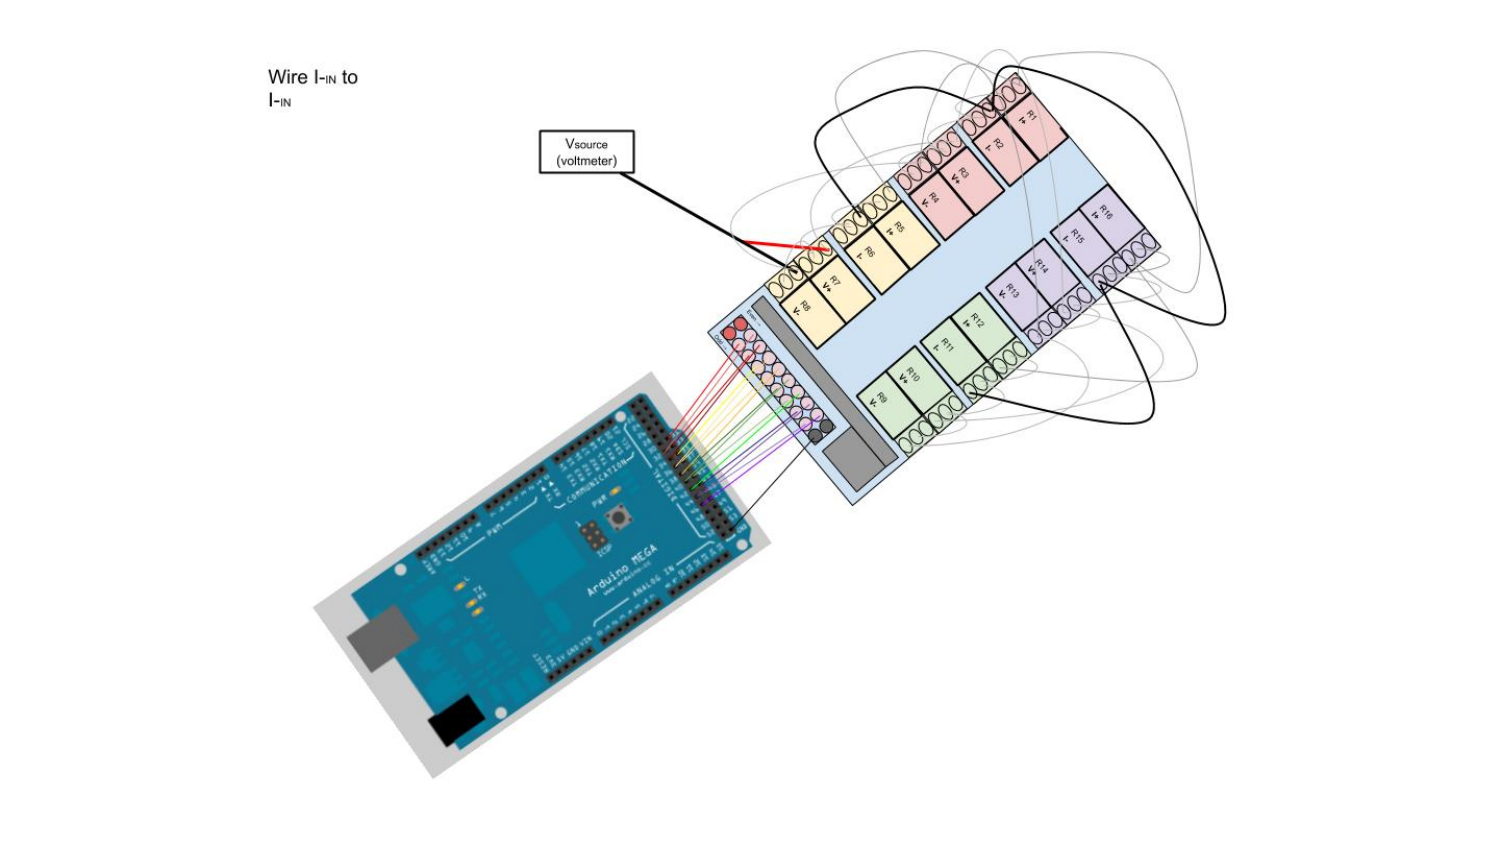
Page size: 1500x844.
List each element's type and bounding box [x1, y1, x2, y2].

picture [262, 46, 1238, 798]
